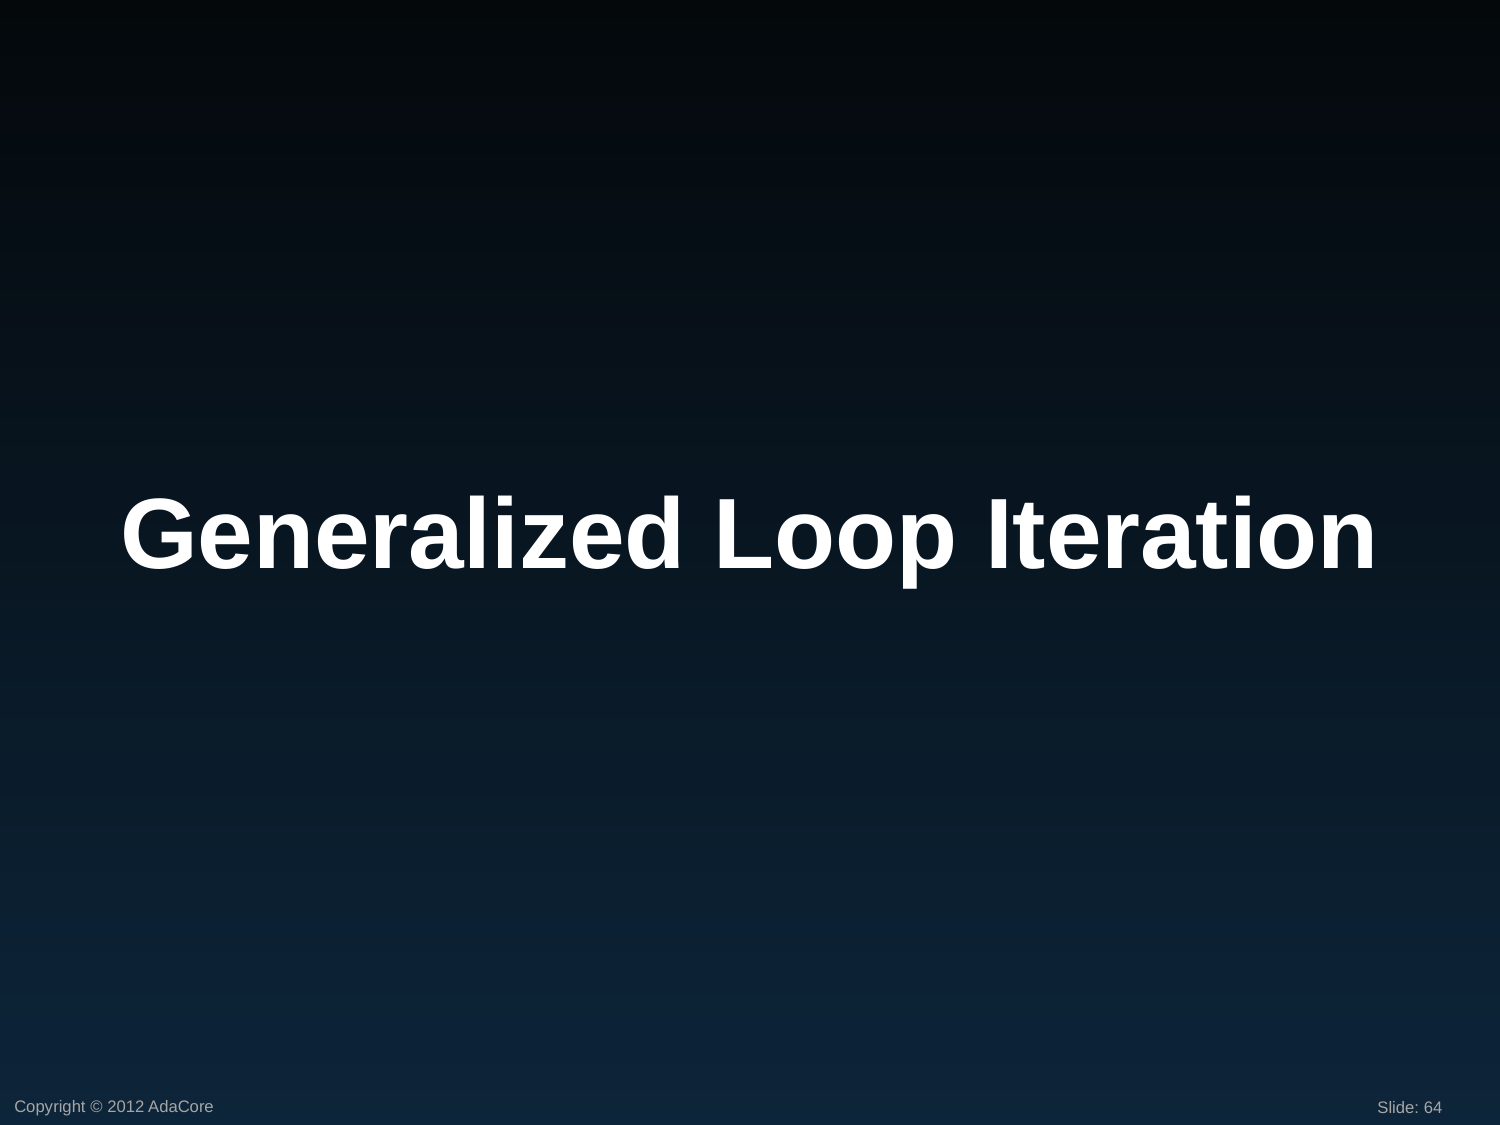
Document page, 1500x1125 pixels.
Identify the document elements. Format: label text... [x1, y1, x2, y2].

list Generalized Loop Iteration [62, 437, 1438, 585]
